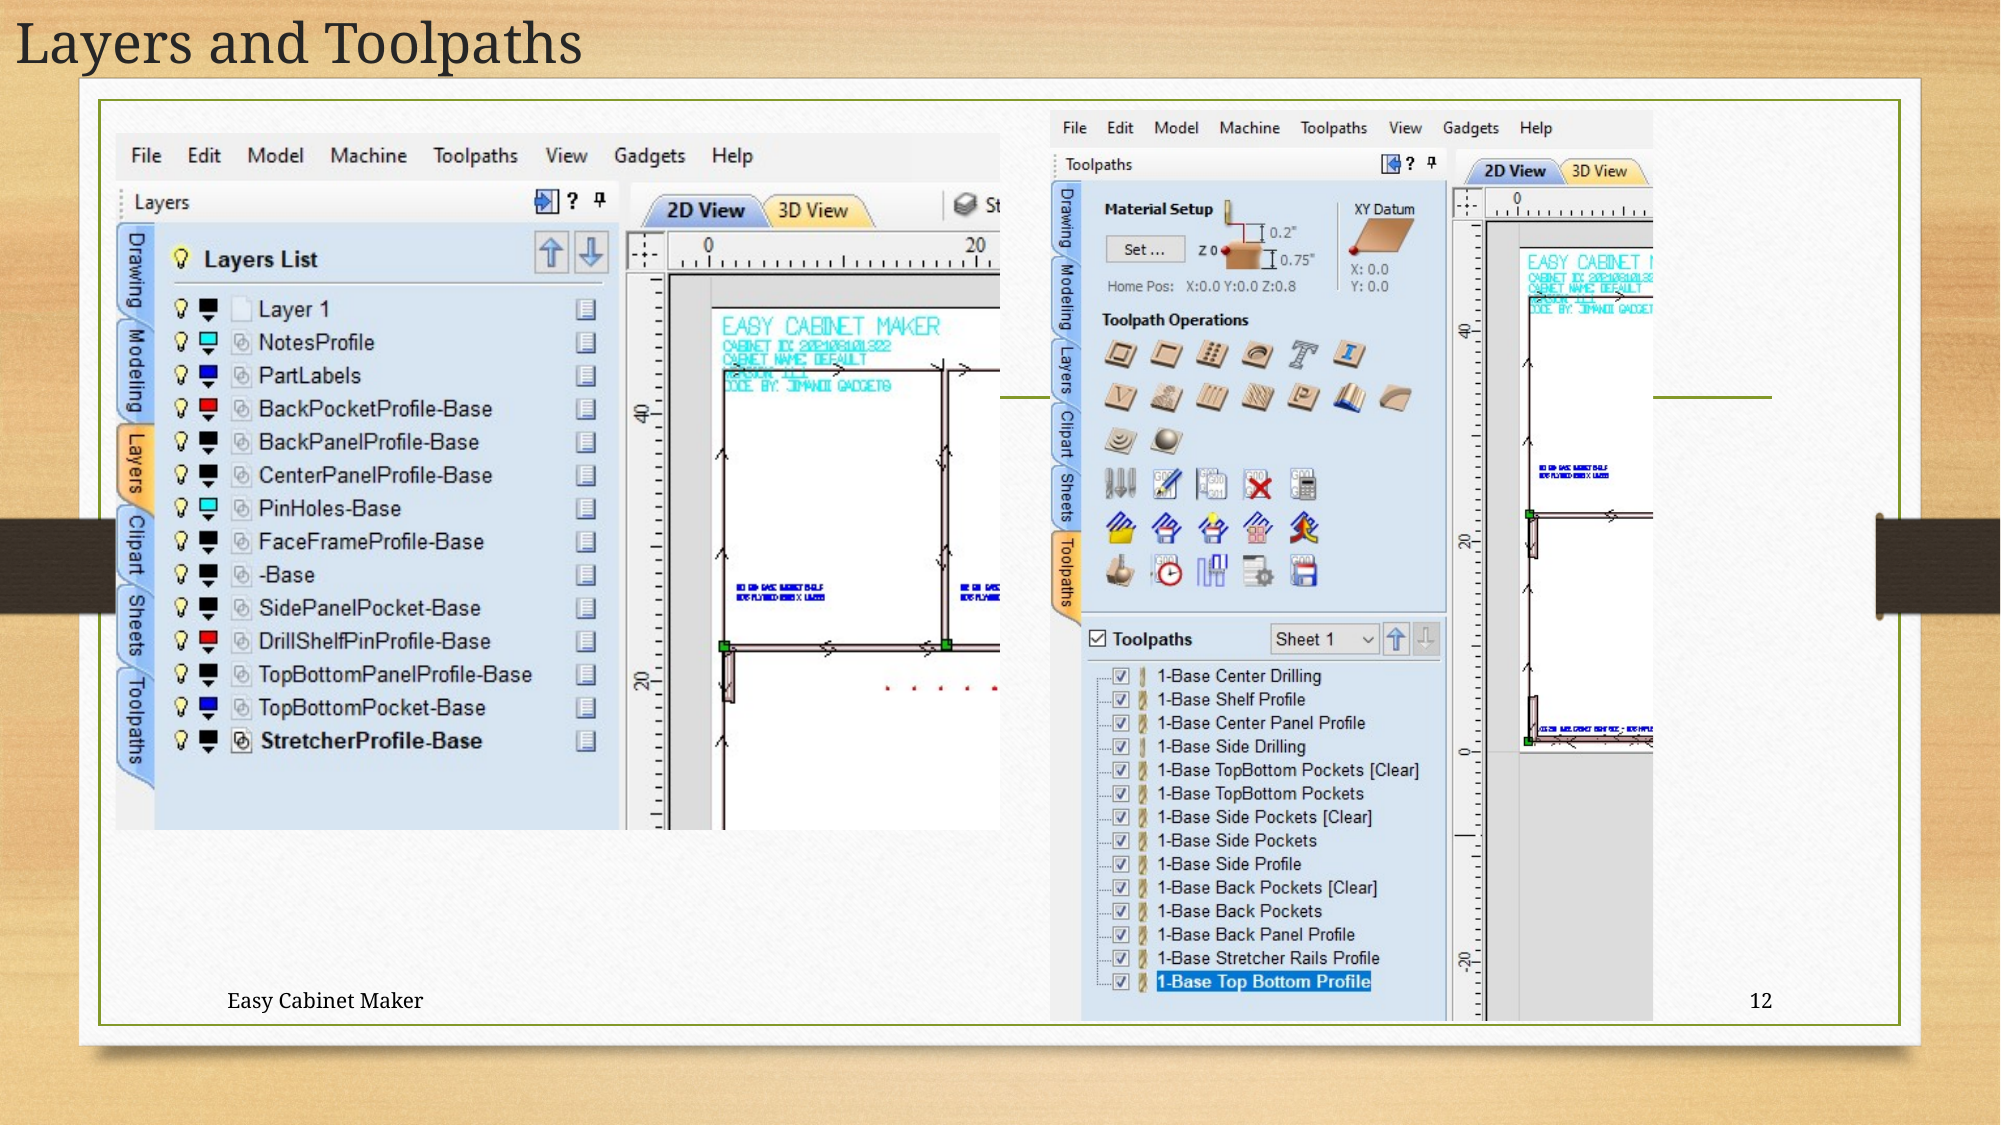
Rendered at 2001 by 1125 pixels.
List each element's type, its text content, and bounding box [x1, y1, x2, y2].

picture [0, 0, 2001, 1125]
slide_number 12 [1698, 979, 1788, 1025]
title Layers and Toolpaths [0, 0, 1725, 83]
footer Easy Cabinet Maker [212, 979, 1411, 1025]
